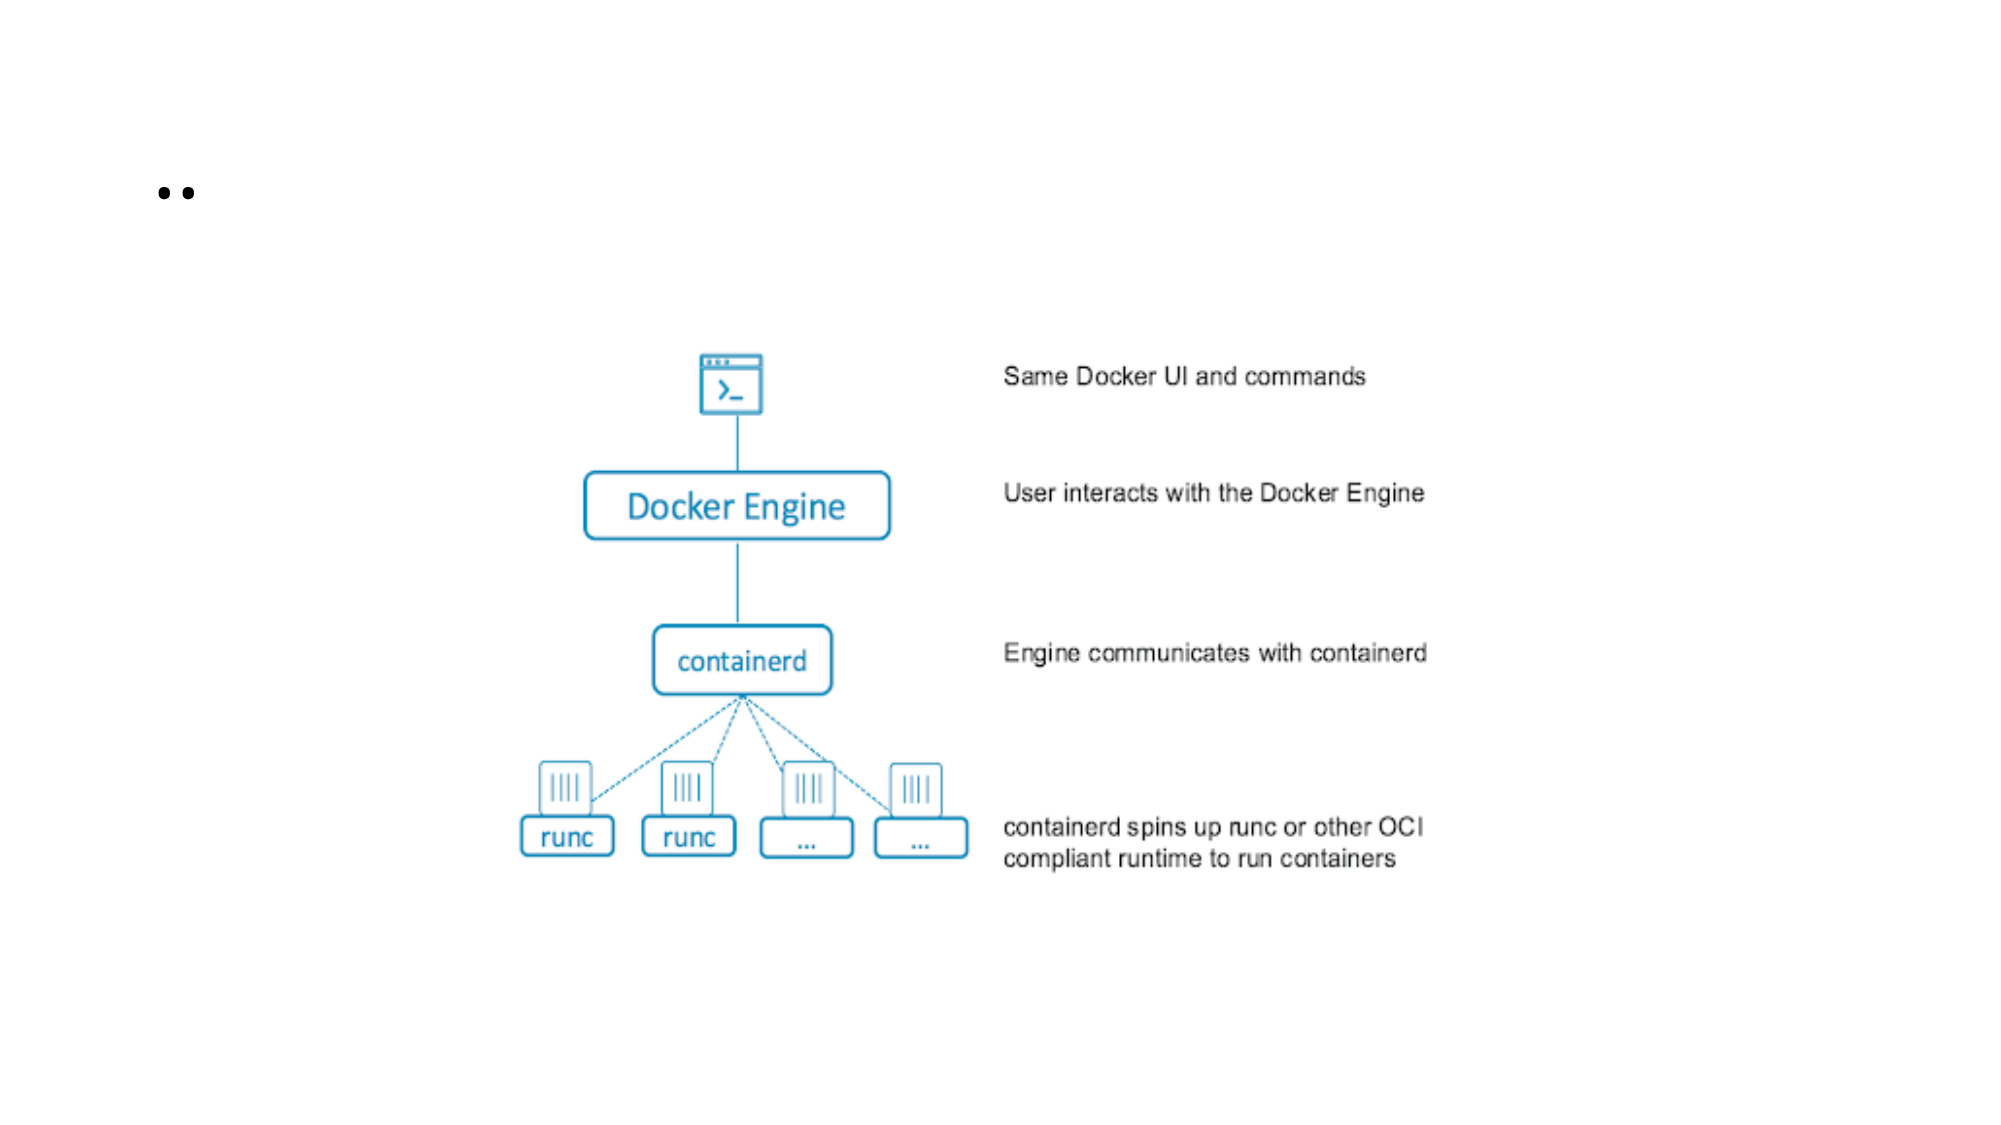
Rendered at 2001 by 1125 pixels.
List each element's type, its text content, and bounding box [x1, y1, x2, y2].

title .. [137, 59, 1863, 278]
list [269, 277, 1493, 892]
